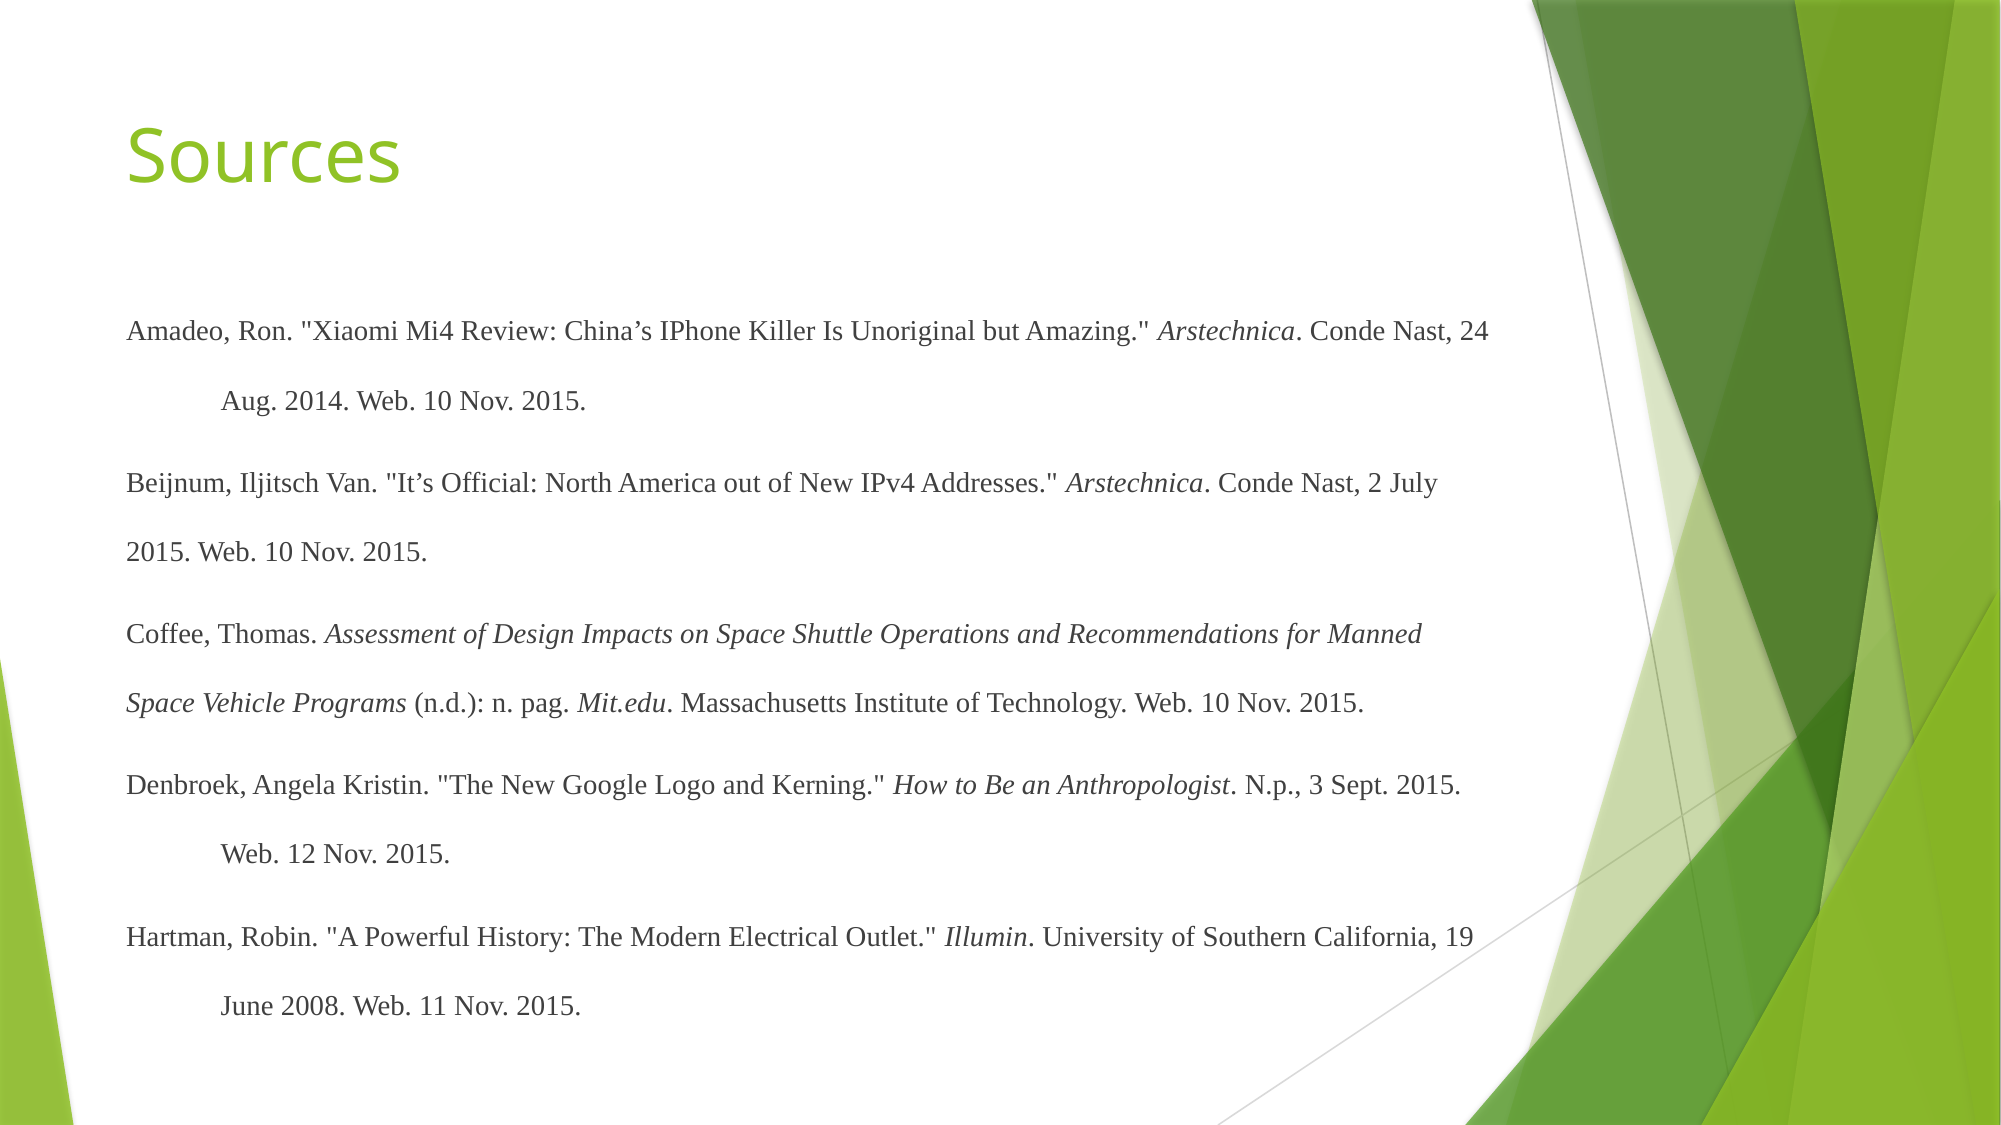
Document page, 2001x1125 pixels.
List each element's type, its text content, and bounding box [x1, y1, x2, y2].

title Sources [111, 99, 1522, 270]
list Amadeo, Ron. "Xiaomi Mi4 Review: China’s IPhone Killer Is Unoriginal but Amazing." Arstechnica. Conde Nast, 24 Aug. 2014. Web. 10 Nov. 2015. Beijnum, Iljitsch Van. "It’s Official: North America out of New IPv4 Addresses." Arstechnica. Conde Nast, 2 July 2015. Web. 10 Nov. 2015. Coffee, Thomas. Assessment of Design Impacts on Space Shuttle Operations and Recommendations for Manned Space Vehicle Programs (n.d.): n. pag. Mit.edu. Massachusetts Institute of Technology. Web. 10 Nov. 2015. Denbroek, Angela Kristin. "The New Google Logo and Kerning." How to Be an Anthropologist. N.p., 3 Sept. 2015. Web. 12 Nov. 2015. Hartman, Robin. "A Powerful History: The Modern Electrical Outlet." Illumin. University of Southern California, 19 June 2008. Web. 11 Nov. 2015. [111, 270, 1522, 1042]
